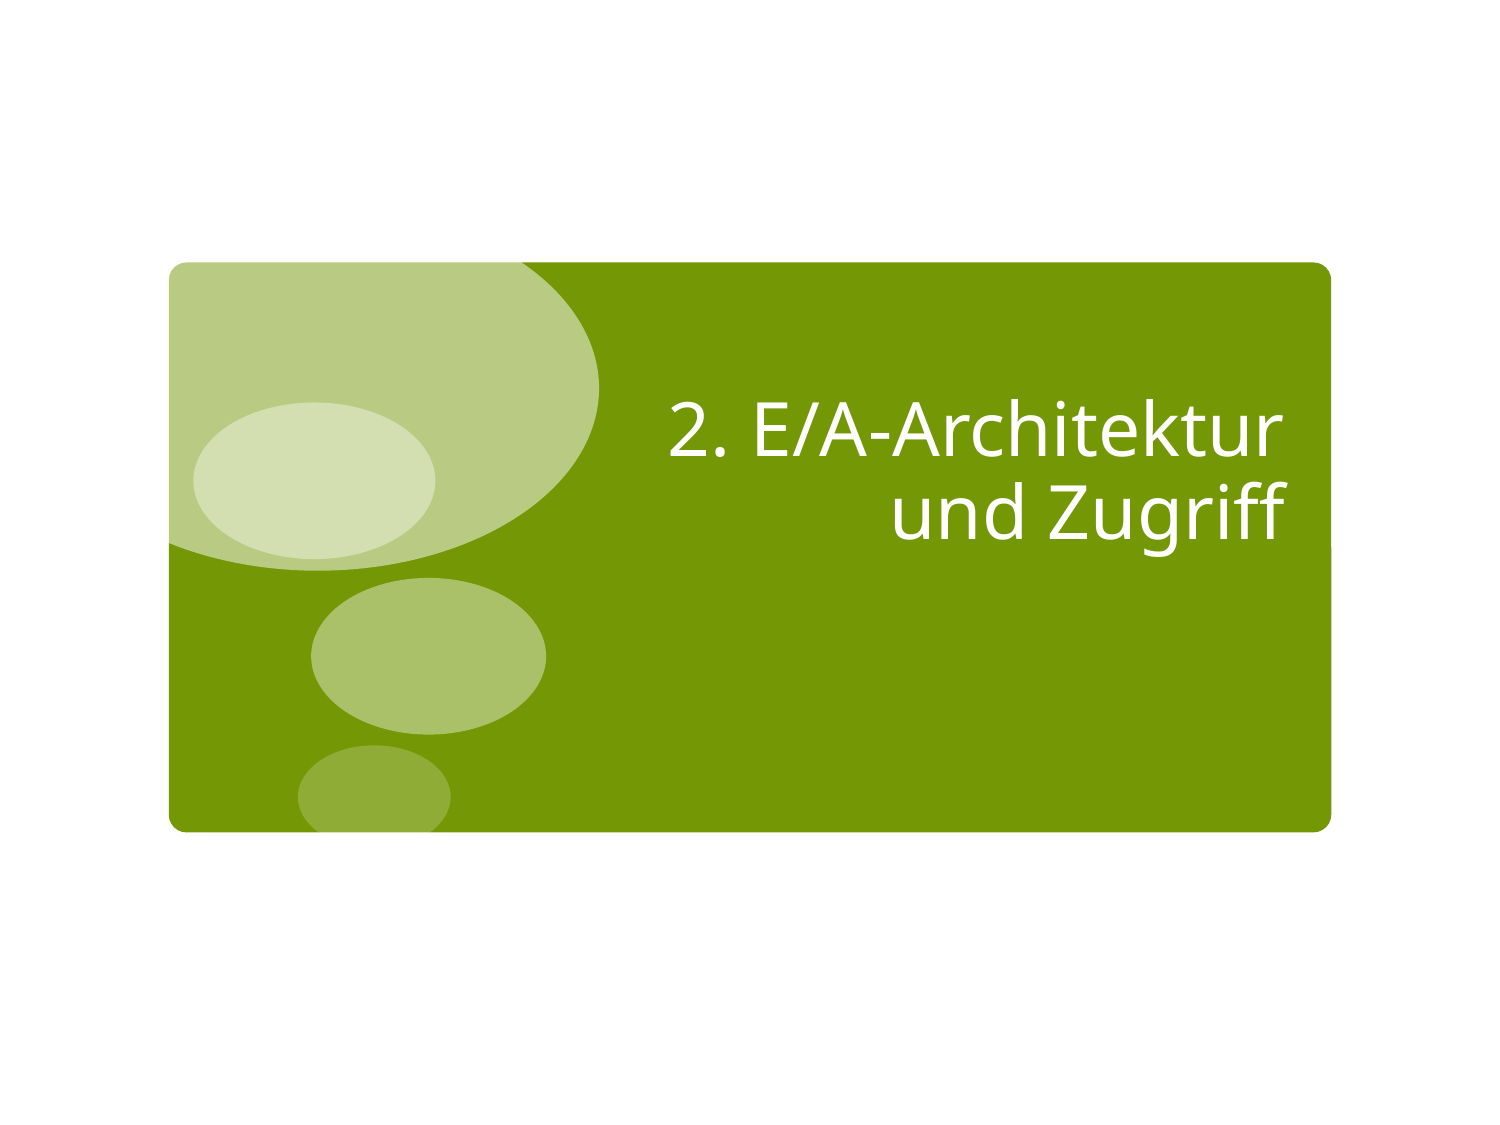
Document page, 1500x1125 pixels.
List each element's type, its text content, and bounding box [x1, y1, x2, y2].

title 2. E/A-Architektur und Zugriff [610, 331, 1300, 555]
